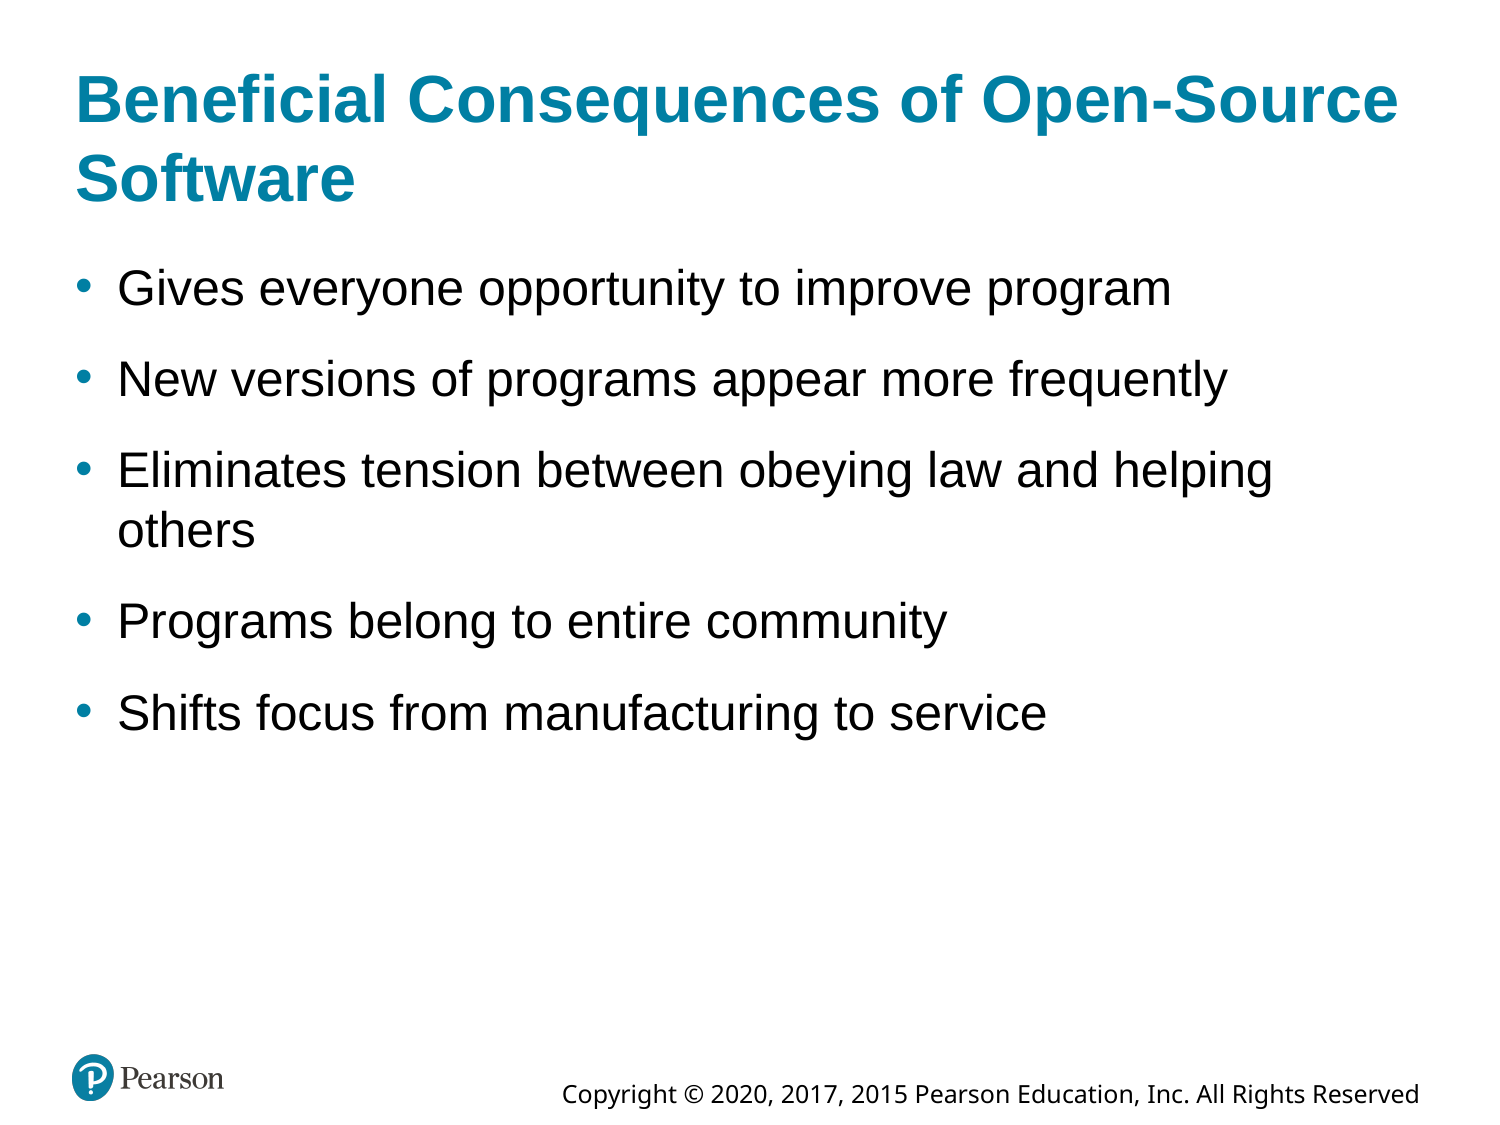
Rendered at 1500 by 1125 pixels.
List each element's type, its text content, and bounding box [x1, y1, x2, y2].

list Gives everyone opportunity to improve program New versions of programs appear more frequently Eliminates tension between obeying law and helping others Programs belong to entire community Shifts focus from manufacturing to service [75, 255, 1425, 983]
title Beneficial Consequences of Open-Source Software [75, 35, 1425, 216]
picture [80, 1063, 106, 1088]
picture [98, 1054, 224, 1101]
picture [72, 1054, 88, 1070]
picture [72, 1087, 83, 1101]
